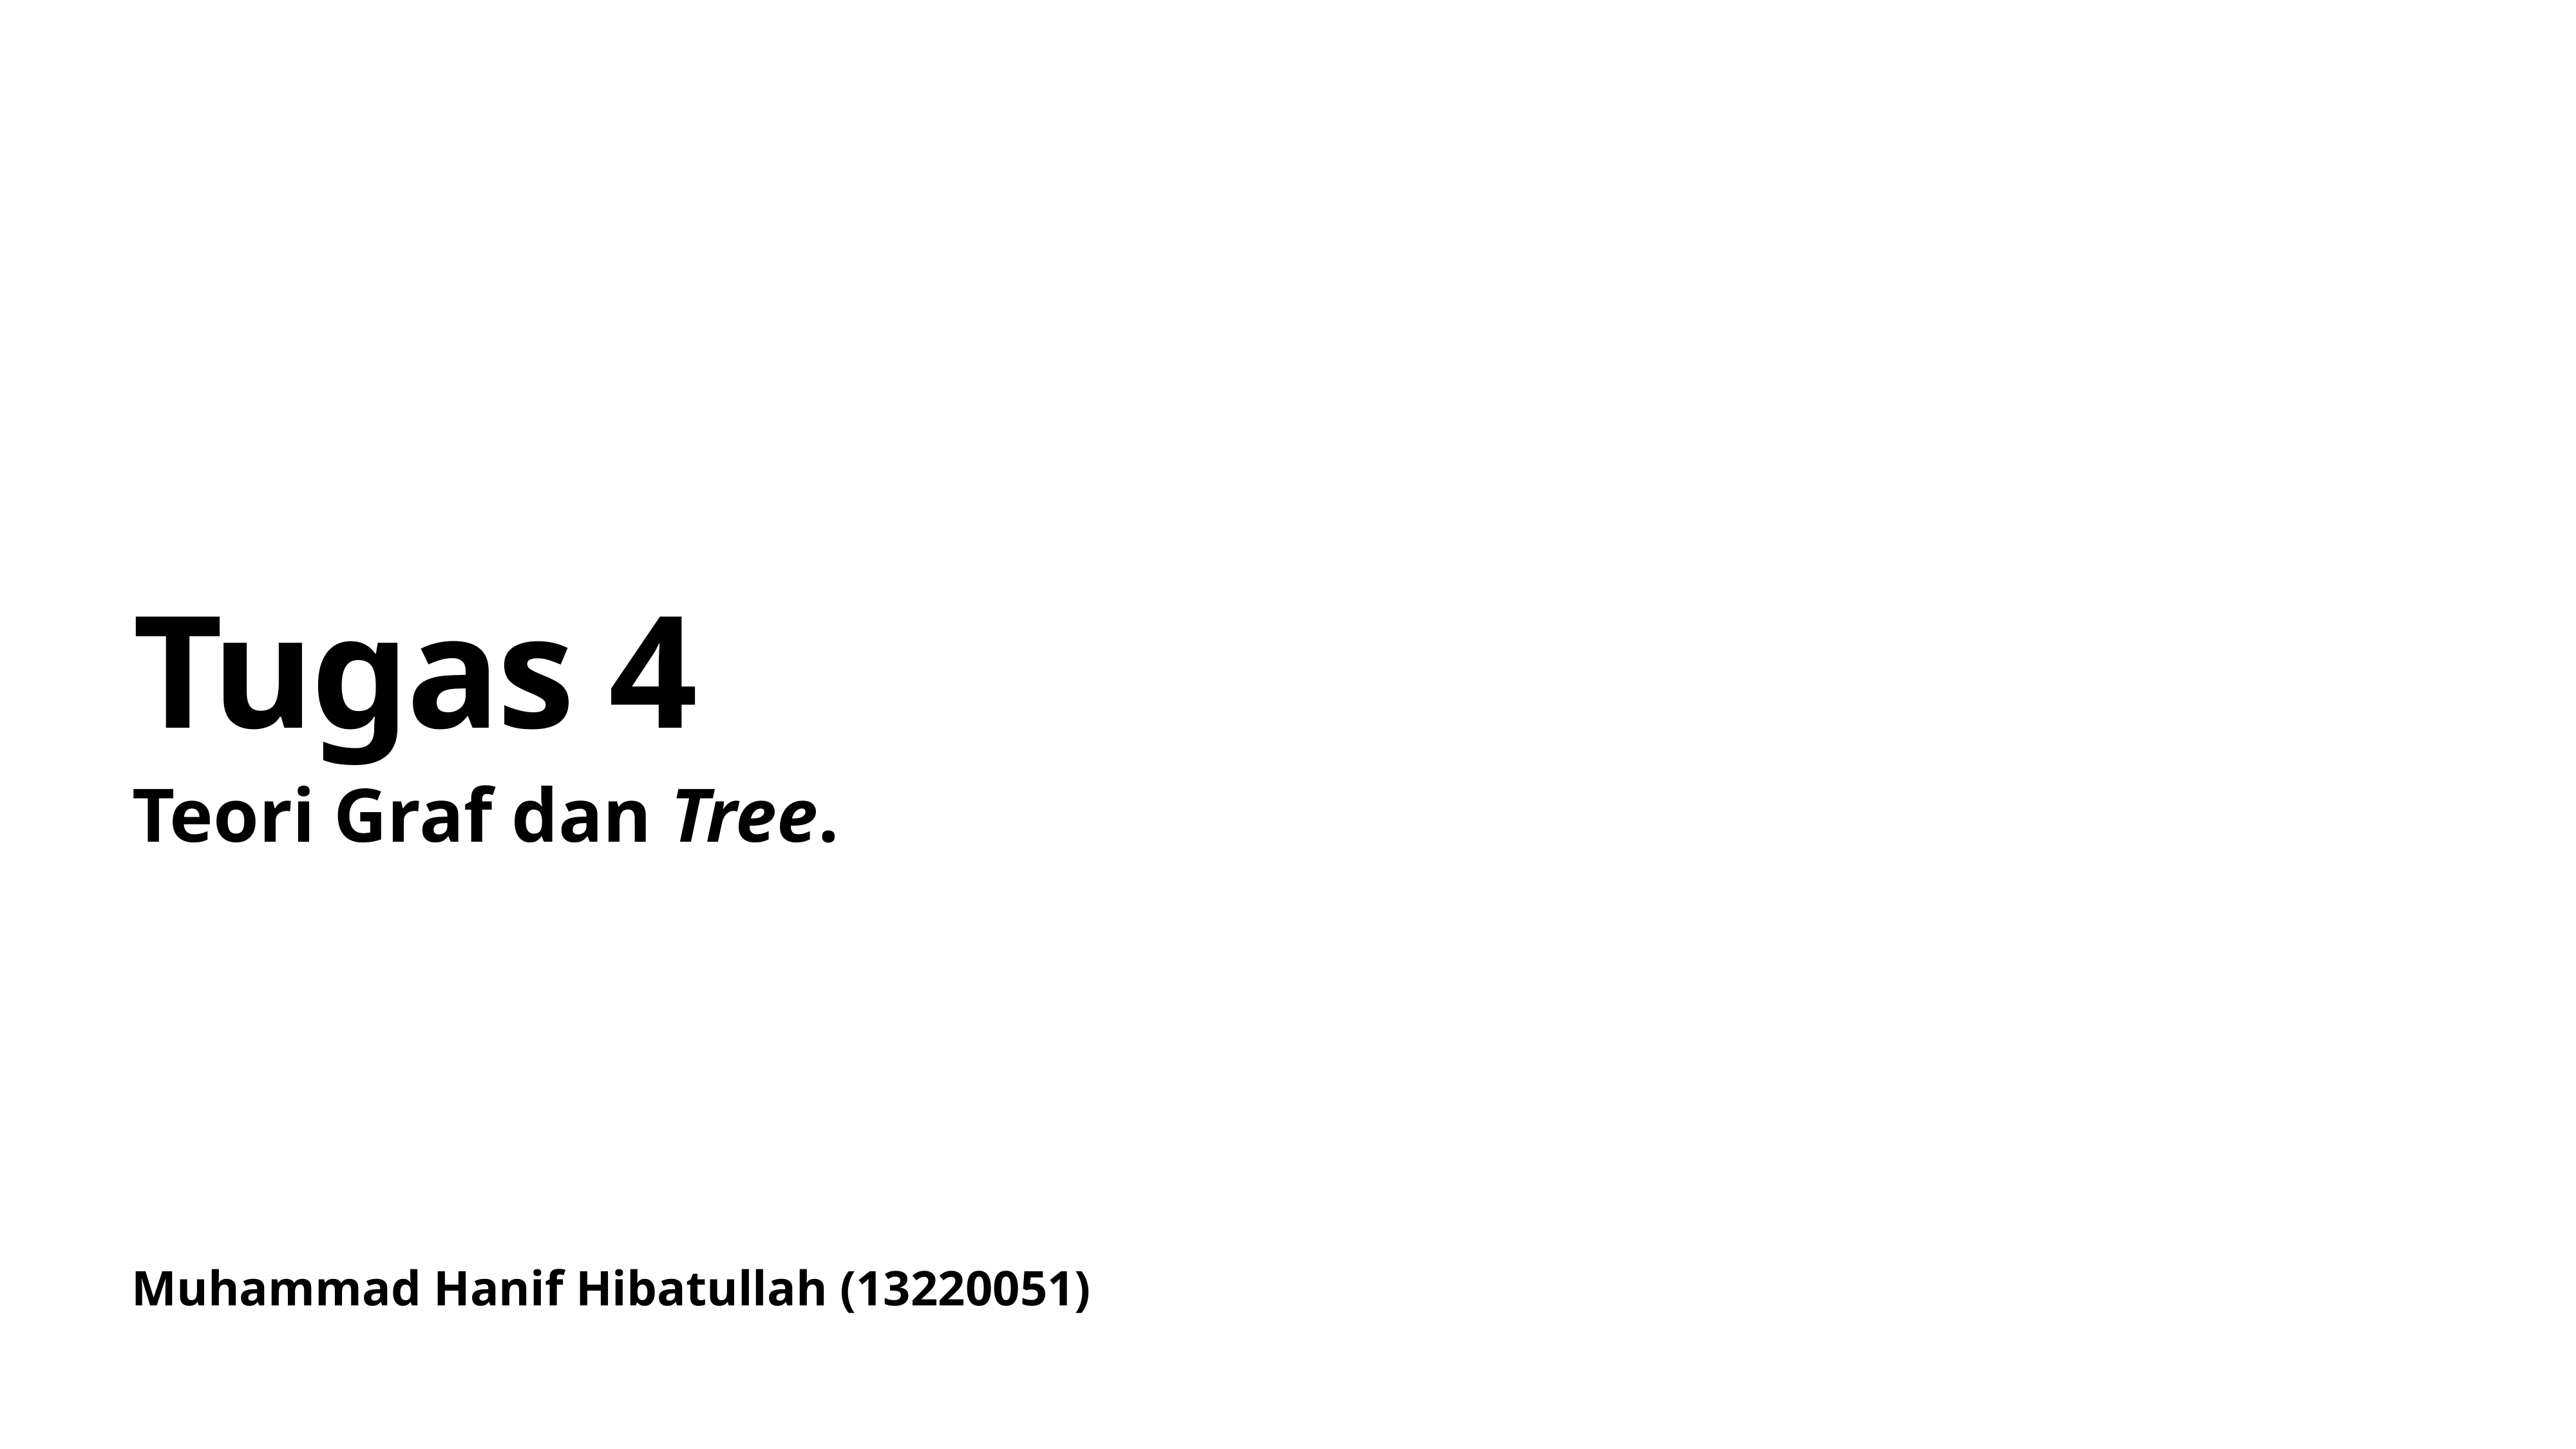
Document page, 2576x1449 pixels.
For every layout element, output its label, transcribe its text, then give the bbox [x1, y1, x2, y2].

title Tugas 4 [127, 271, 2449, 764]
list Muhammad Hanif Hibatullah (13220051) [126, 1252, 2448, 1321]
subtitle Teori Graf dan Tree. [126, 762, 2448, 965]
